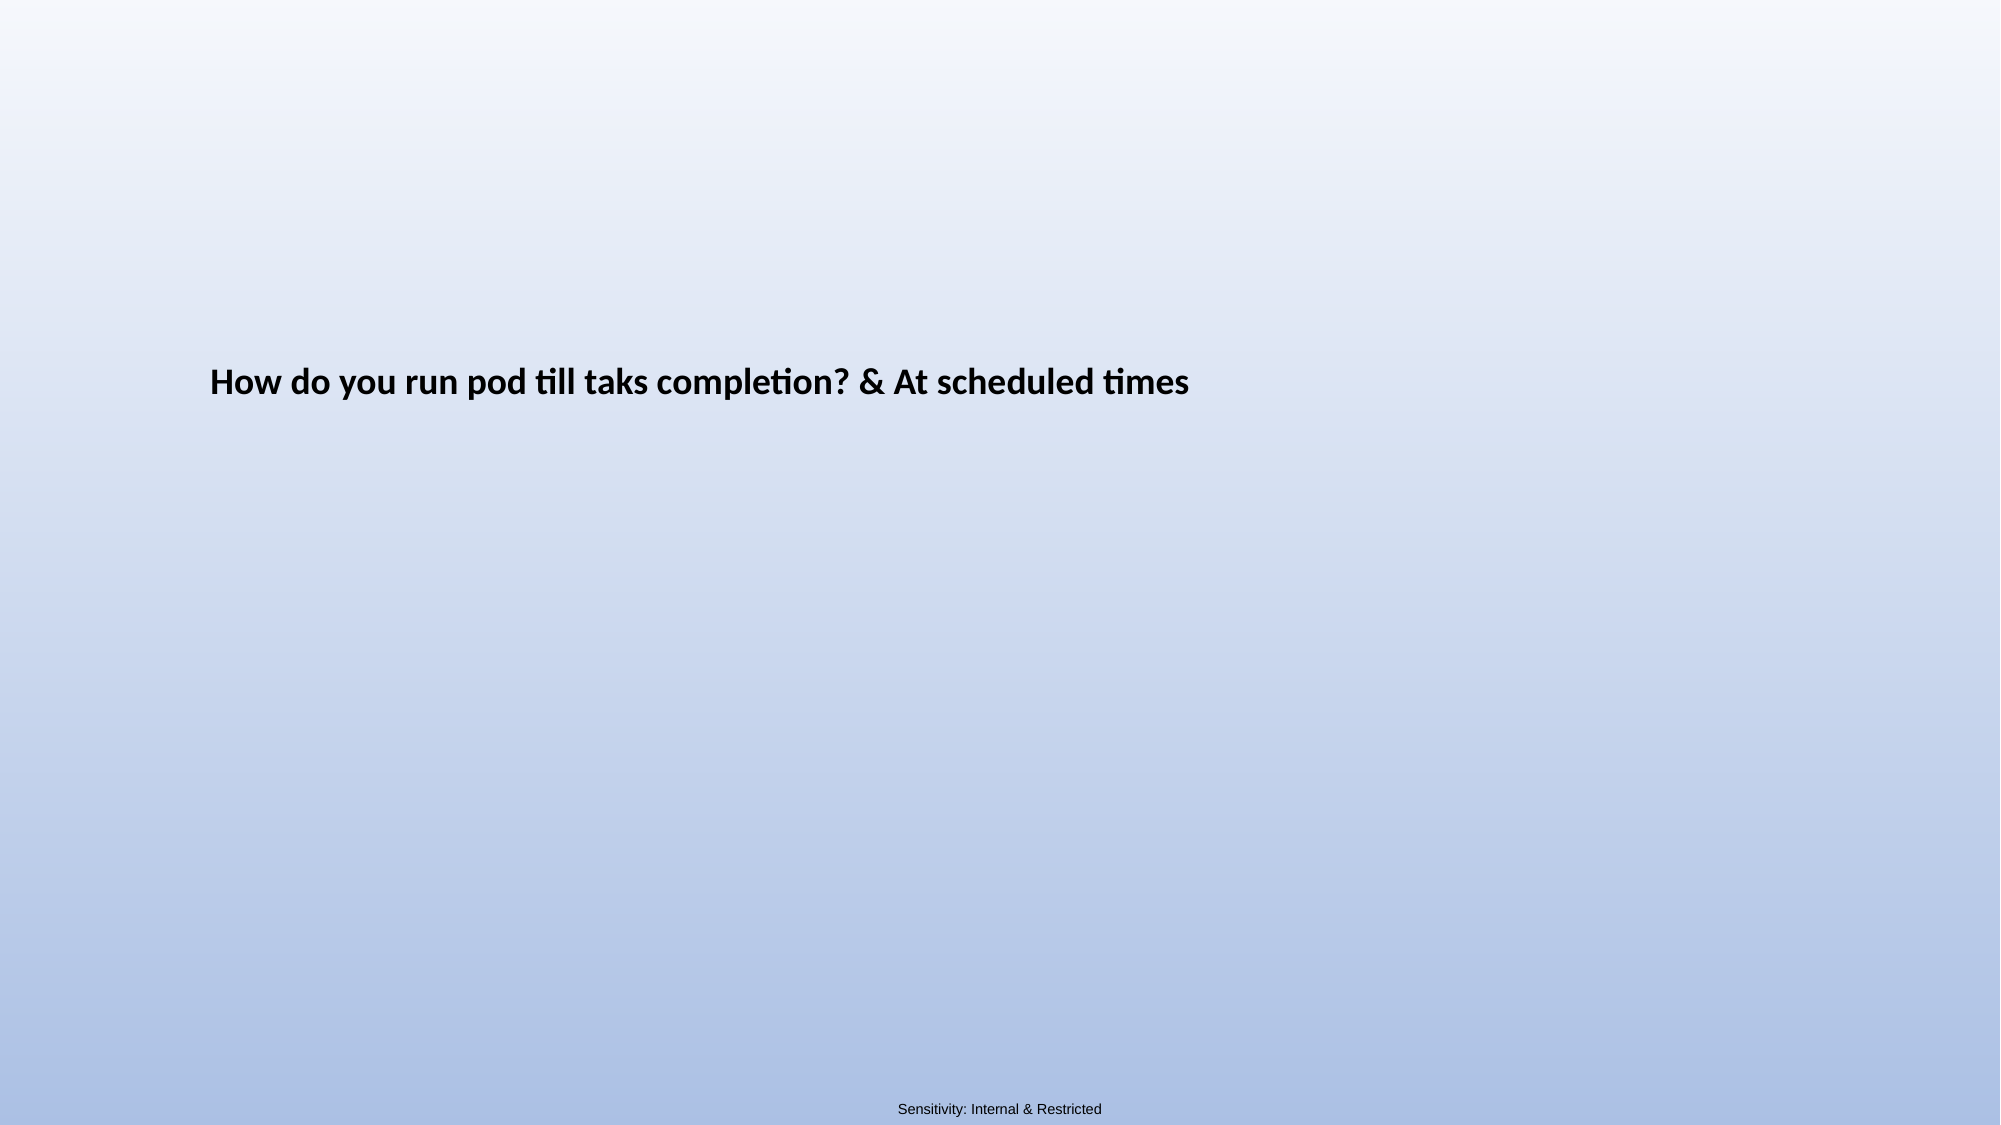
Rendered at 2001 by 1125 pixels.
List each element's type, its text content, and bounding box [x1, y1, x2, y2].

text_box How do you run pod till taks completion? & At scheduled times [195, 349, 1674, 410]
